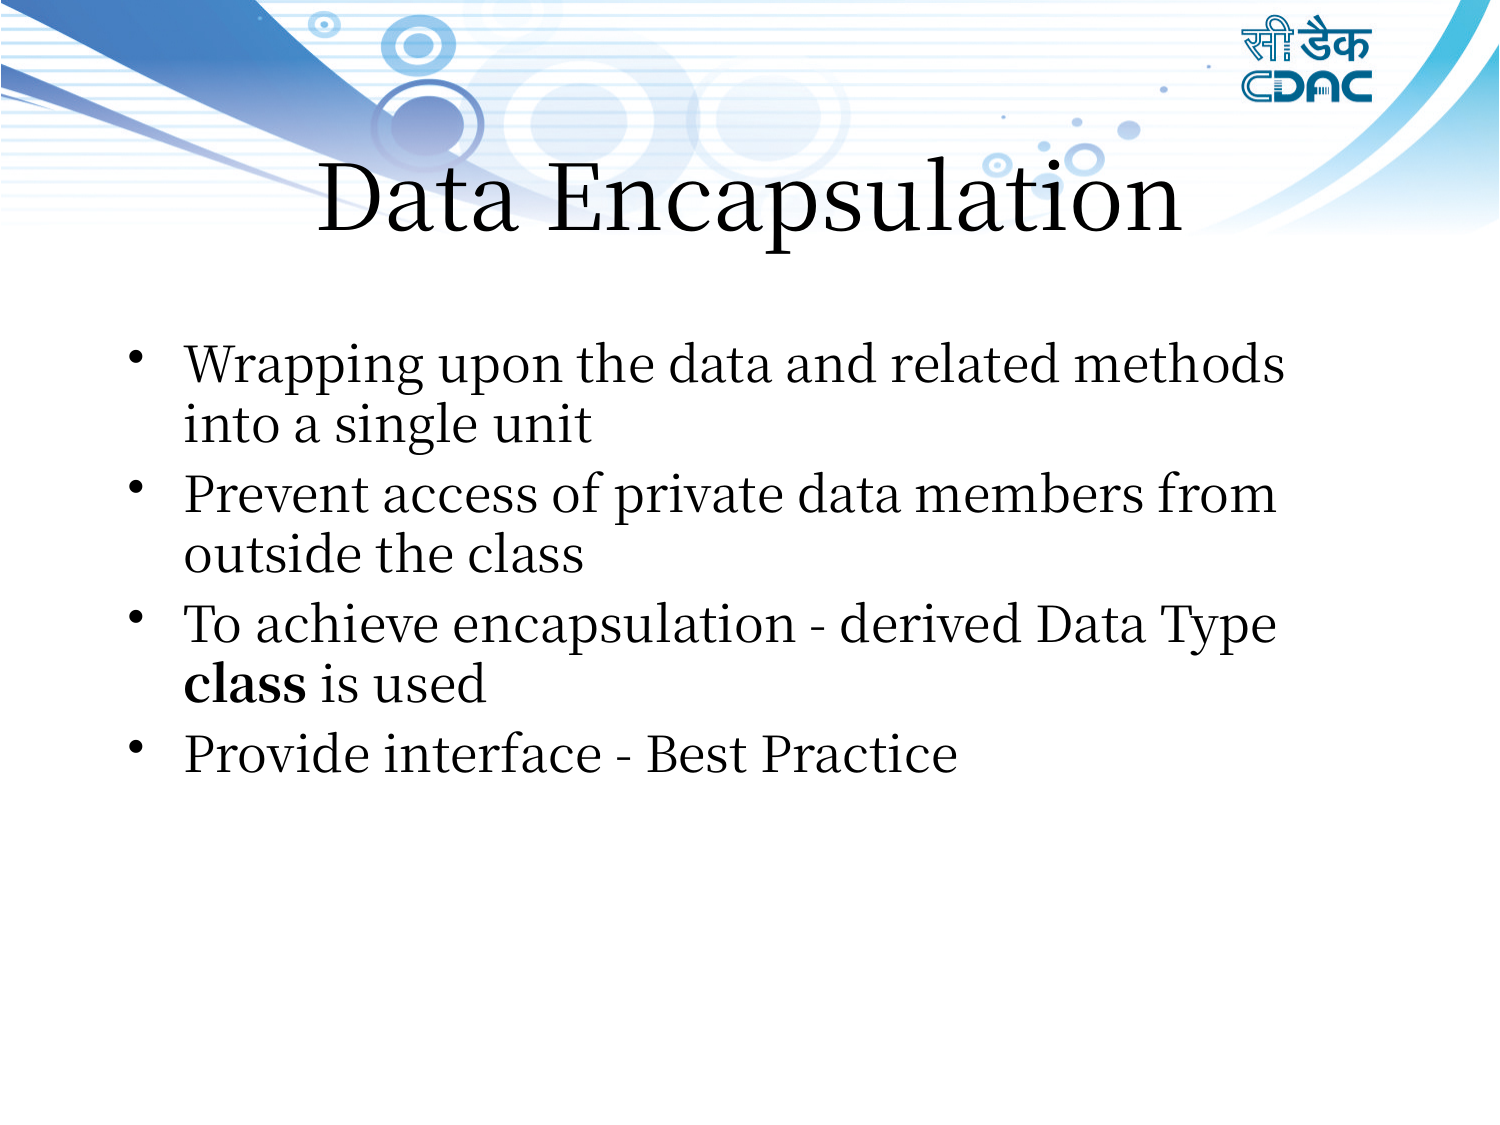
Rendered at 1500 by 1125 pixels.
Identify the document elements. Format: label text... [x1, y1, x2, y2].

title Data Encapsulation [112, 99, 1388, 288]
picture [1, 0, 1499, 335]
list Wrapping upon the data and related methods into a single unit Prevent access of private data members from outside the class To achieve encapsulation - derived Data Type class is used Provide interface - Best Practice [112, 324, 1388, 1000]
